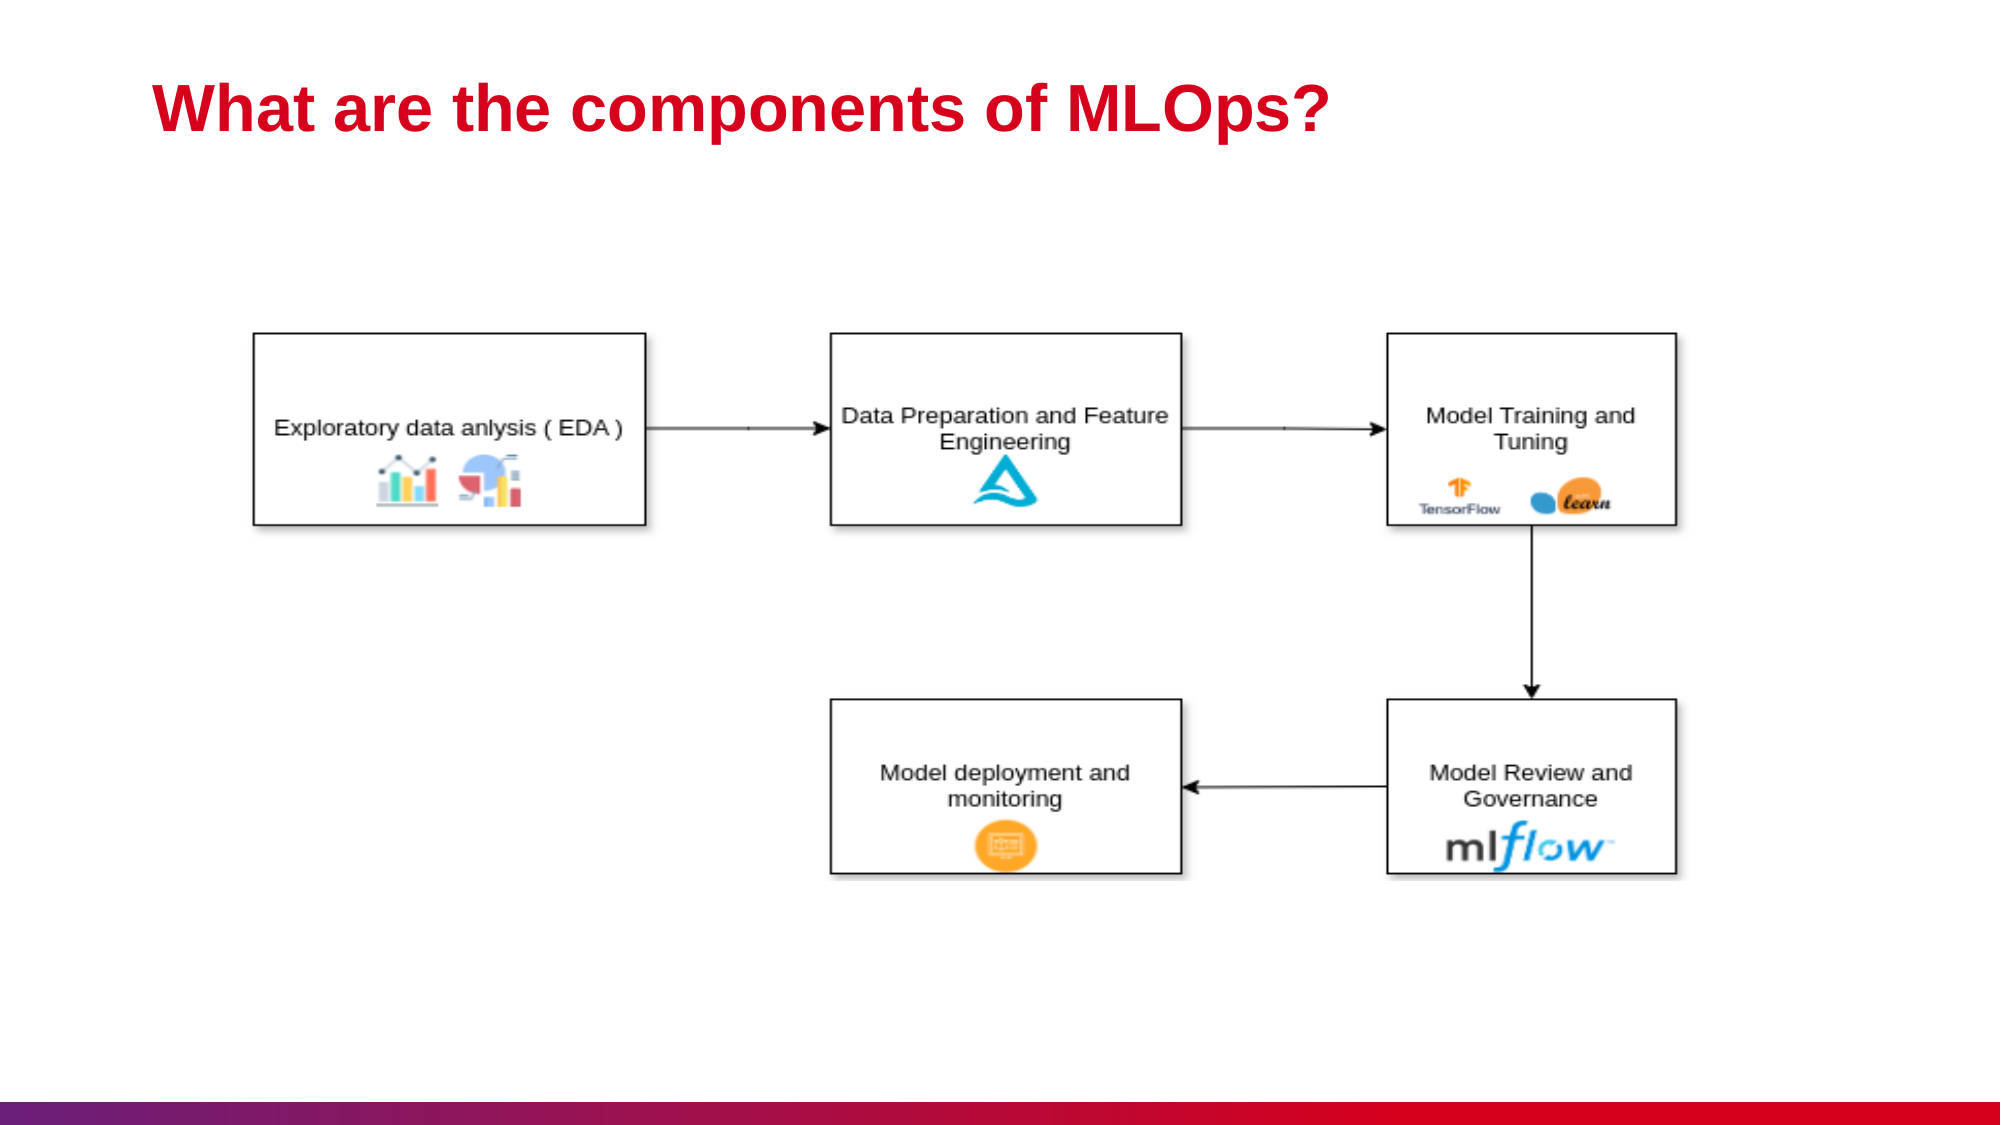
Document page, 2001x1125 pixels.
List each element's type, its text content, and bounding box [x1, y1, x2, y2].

picture [245, 326, 1692, 881]
title What are the components of MLOps? [137, 66, 1826, 155]
